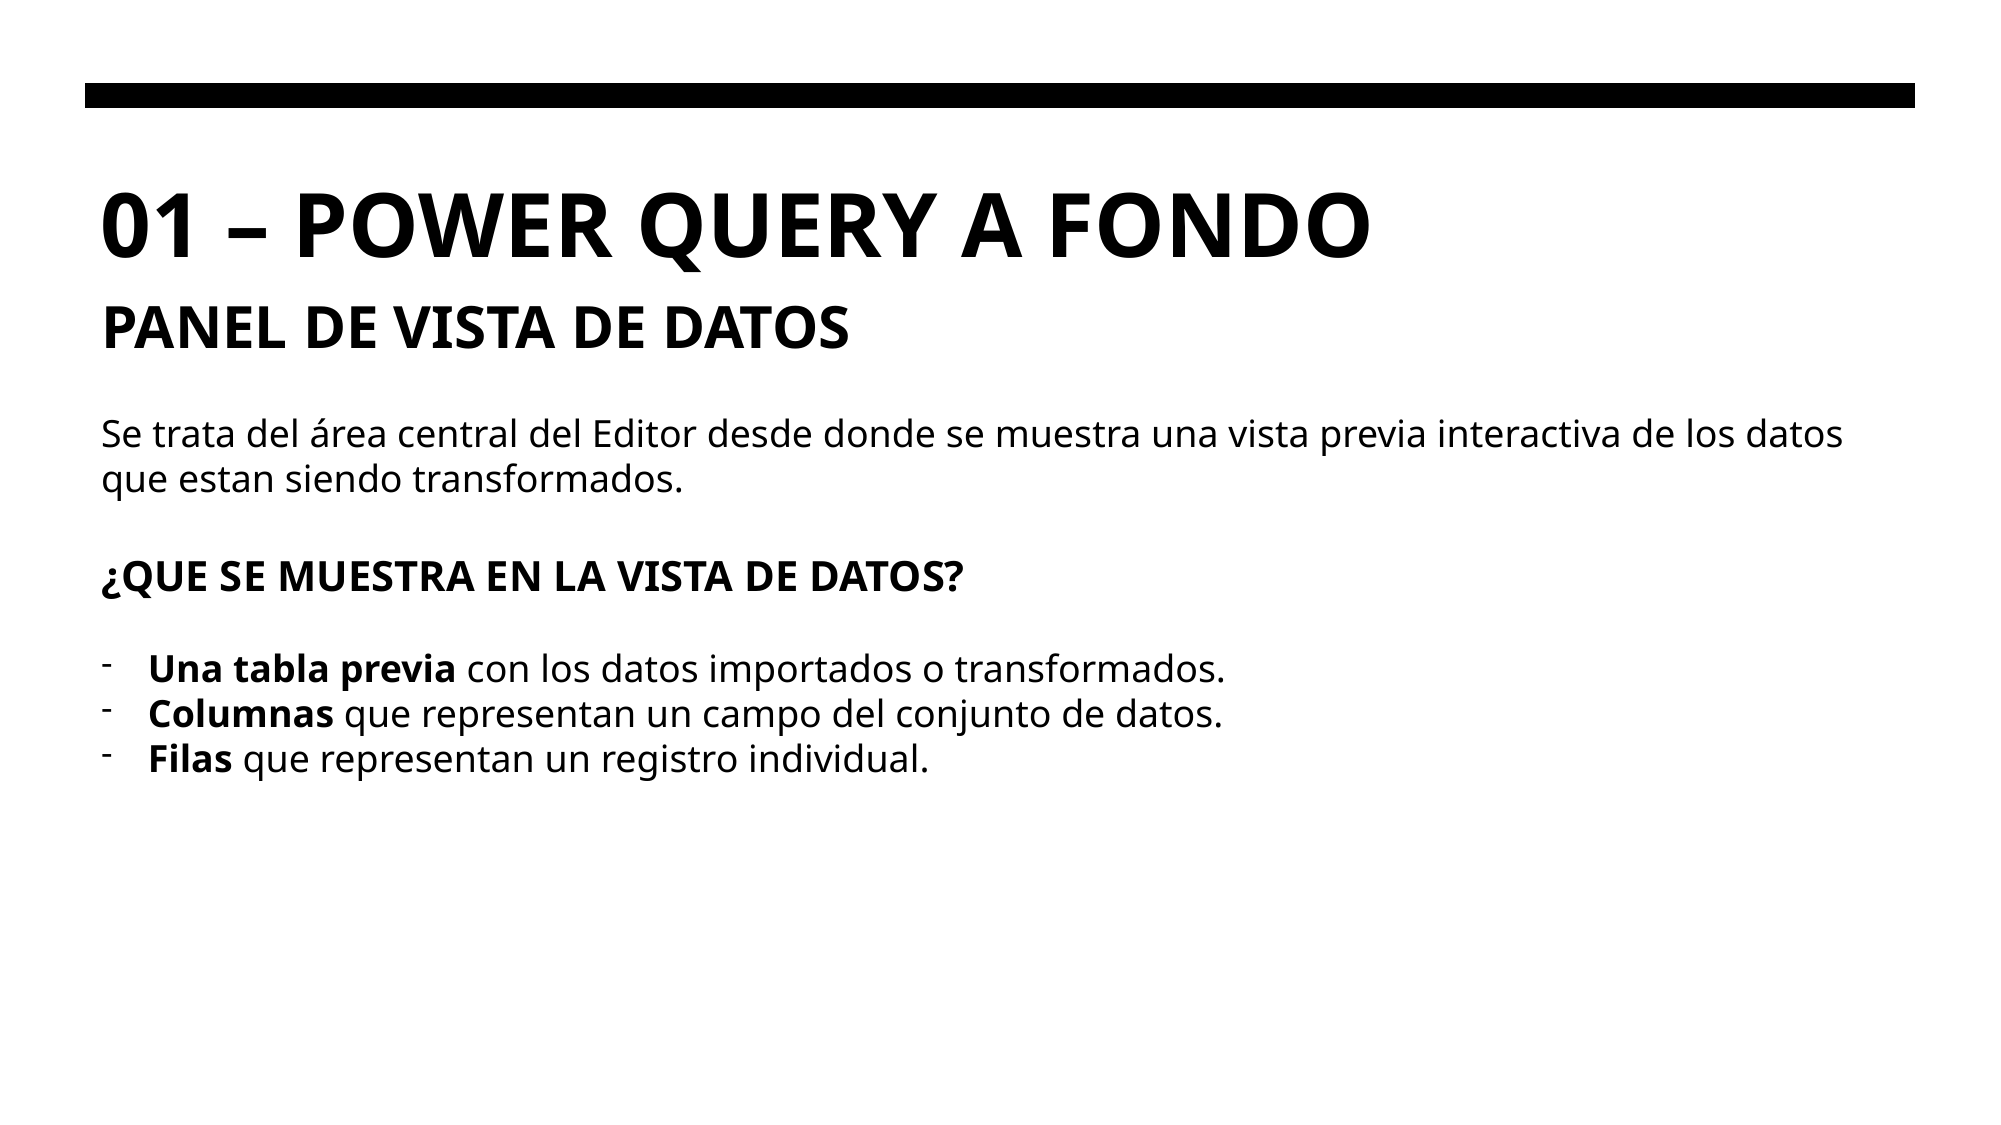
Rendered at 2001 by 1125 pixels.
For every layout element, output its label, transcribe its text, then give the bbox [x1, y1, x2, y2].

text_box PANEL DE VISTA DE DATOS Se trata del área central del Editor desde donde se muestra una vista previa interactiva de los datos que estan siendo transformados. ¿QUE SE MUESTRA EN LA VISTA DE DATOS? Una tabla previa con los datos importados o transformados. Columnas que representan un campo del conjunto de datos. Filas que representan un registro individual. [85, 282, 1916, 973]
text_box [84, 282, 1916, 982]
title 01 – POWER QUERY A FONDO [85, 160, 1916, 282]
